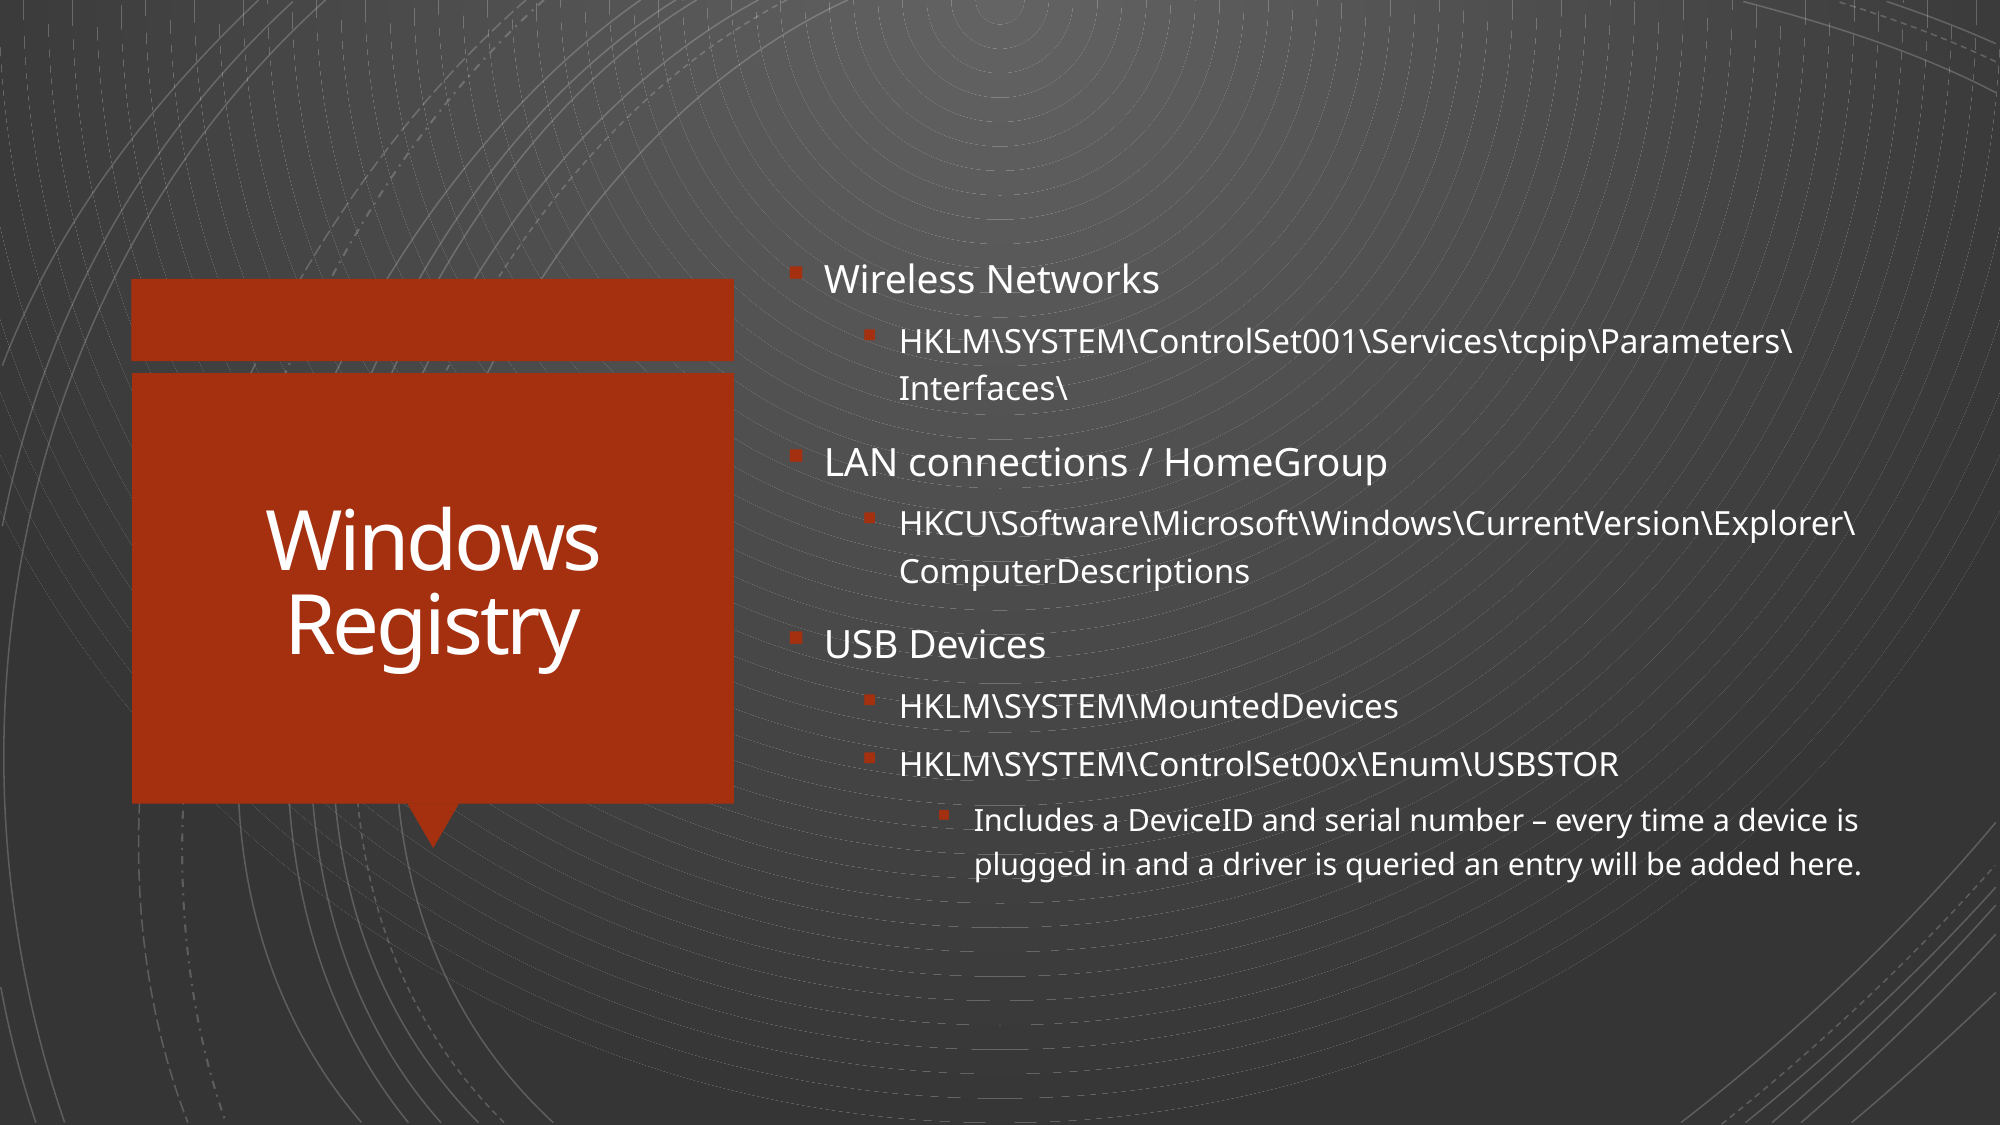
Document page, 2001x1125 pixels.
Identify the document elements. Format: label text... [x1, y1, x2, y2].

title Windows Registry [145, 385, 720, 789]
list Wireless Networks HKLM\SYSTEM\ControlSet001\Services\tcpip\Parameters\Interfaces\ LAN connections / HomeGroup HKCU\Software\Microsoft\Windows\CurrentVersion\Explorer\ComputerDescriptions USB Devices HKLM\SYSTEM\MountedDevices HKLM\SYSTEM\ControlSet00x\Enum\USBSTOR Includes a DeviceID and serial number – every time a device is plugged in and a driver is queried an entry will be added here. [774, 45, 1948, 1082]
